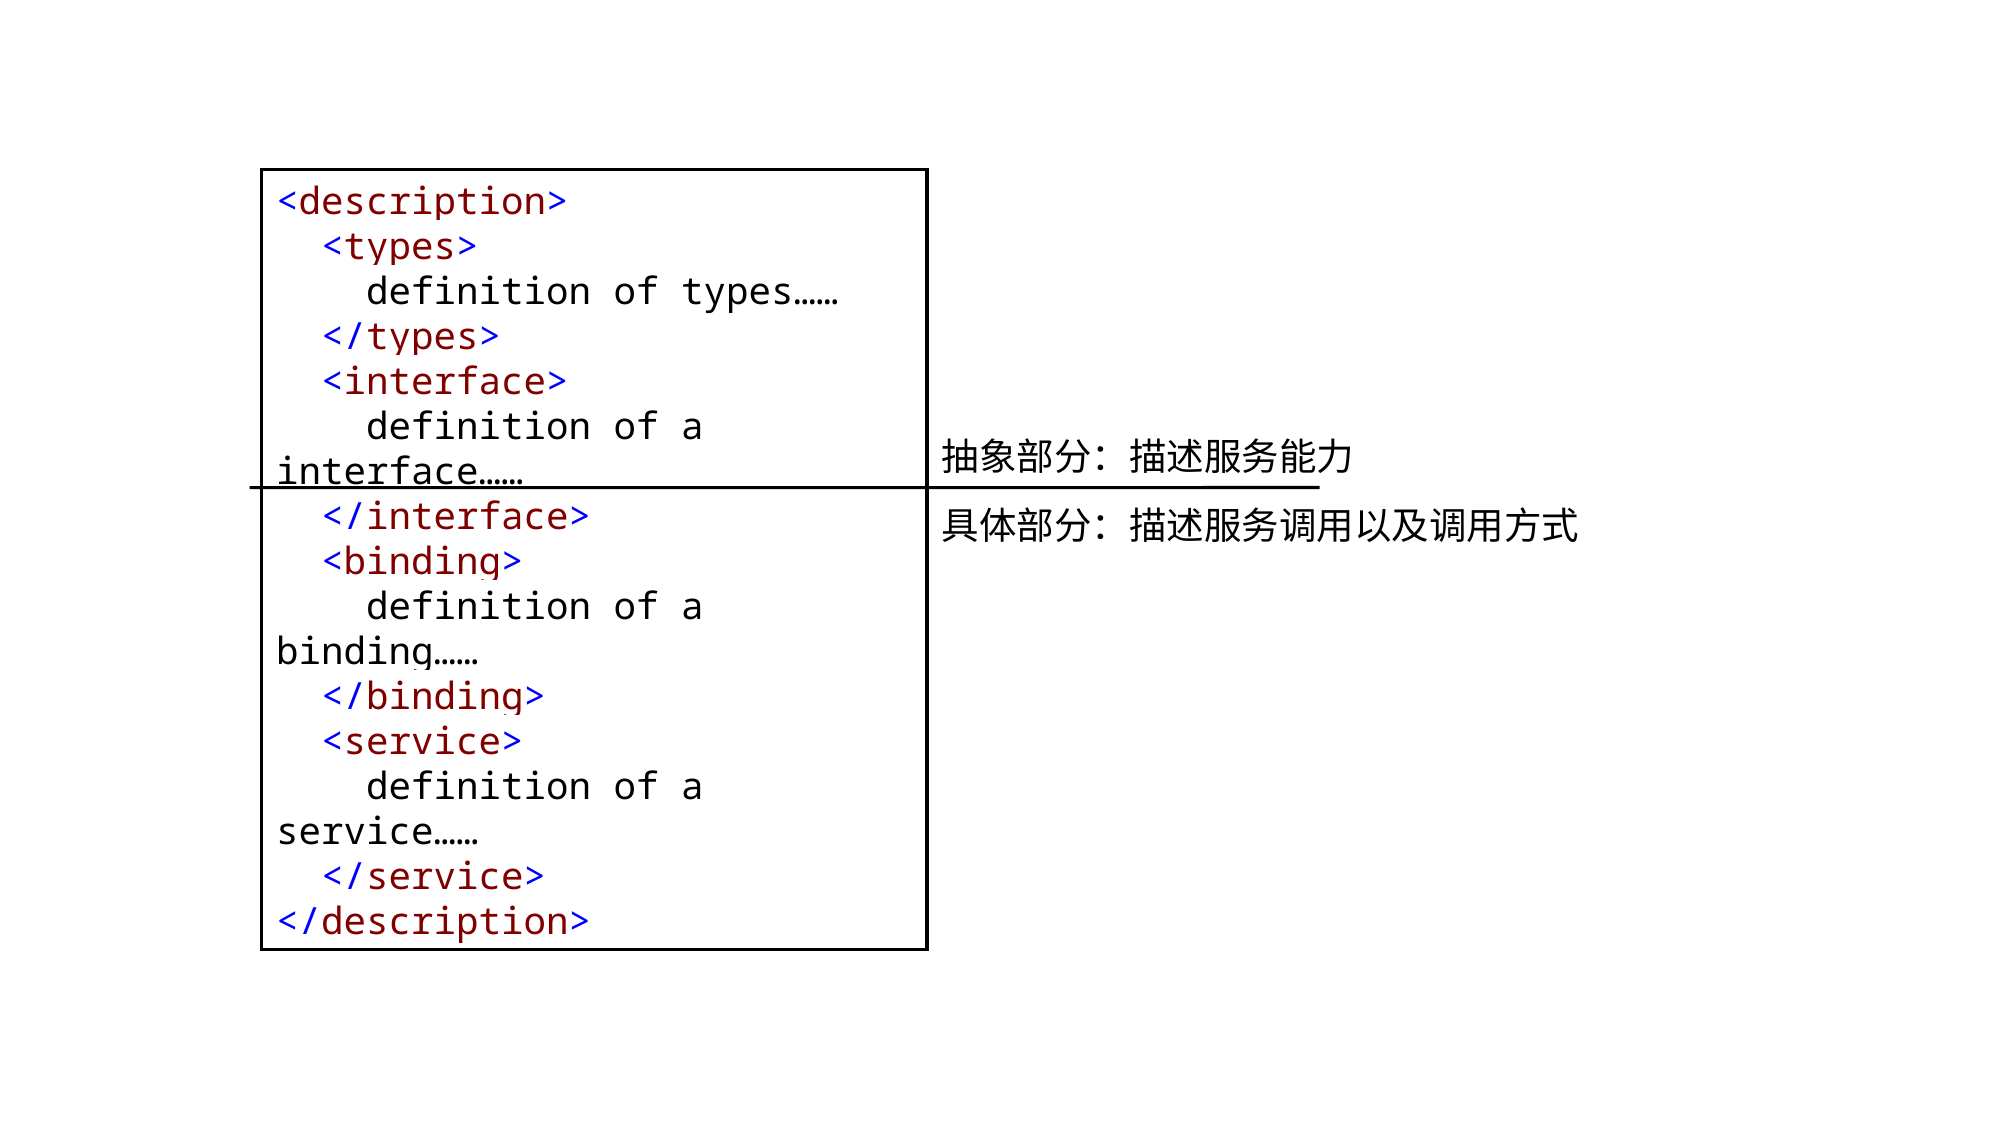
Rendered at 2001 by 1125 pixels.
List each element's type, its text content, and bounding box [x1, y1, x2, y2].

text_box 具体部分：描述服务调用以及调用方式 [927, 494, 1609, 555]
text_box 抽象部分：描述服务能力 [927, 425, 1389, 486]
text_box <description> <types> definition of types…… </types> <interface> definition of a interface…… </interface> <binding> definition of a binding…… </binding> <service> definition of a service…… </service> </description> [261, 169, 928, 487]
text_box <description> <types> definition of types…… </types> <interface> definition of a interface…… </interface> <binding> definition of a binding…… </binding> <service> definition of a service…… </service> </description> [261, 488, 928, 950]
